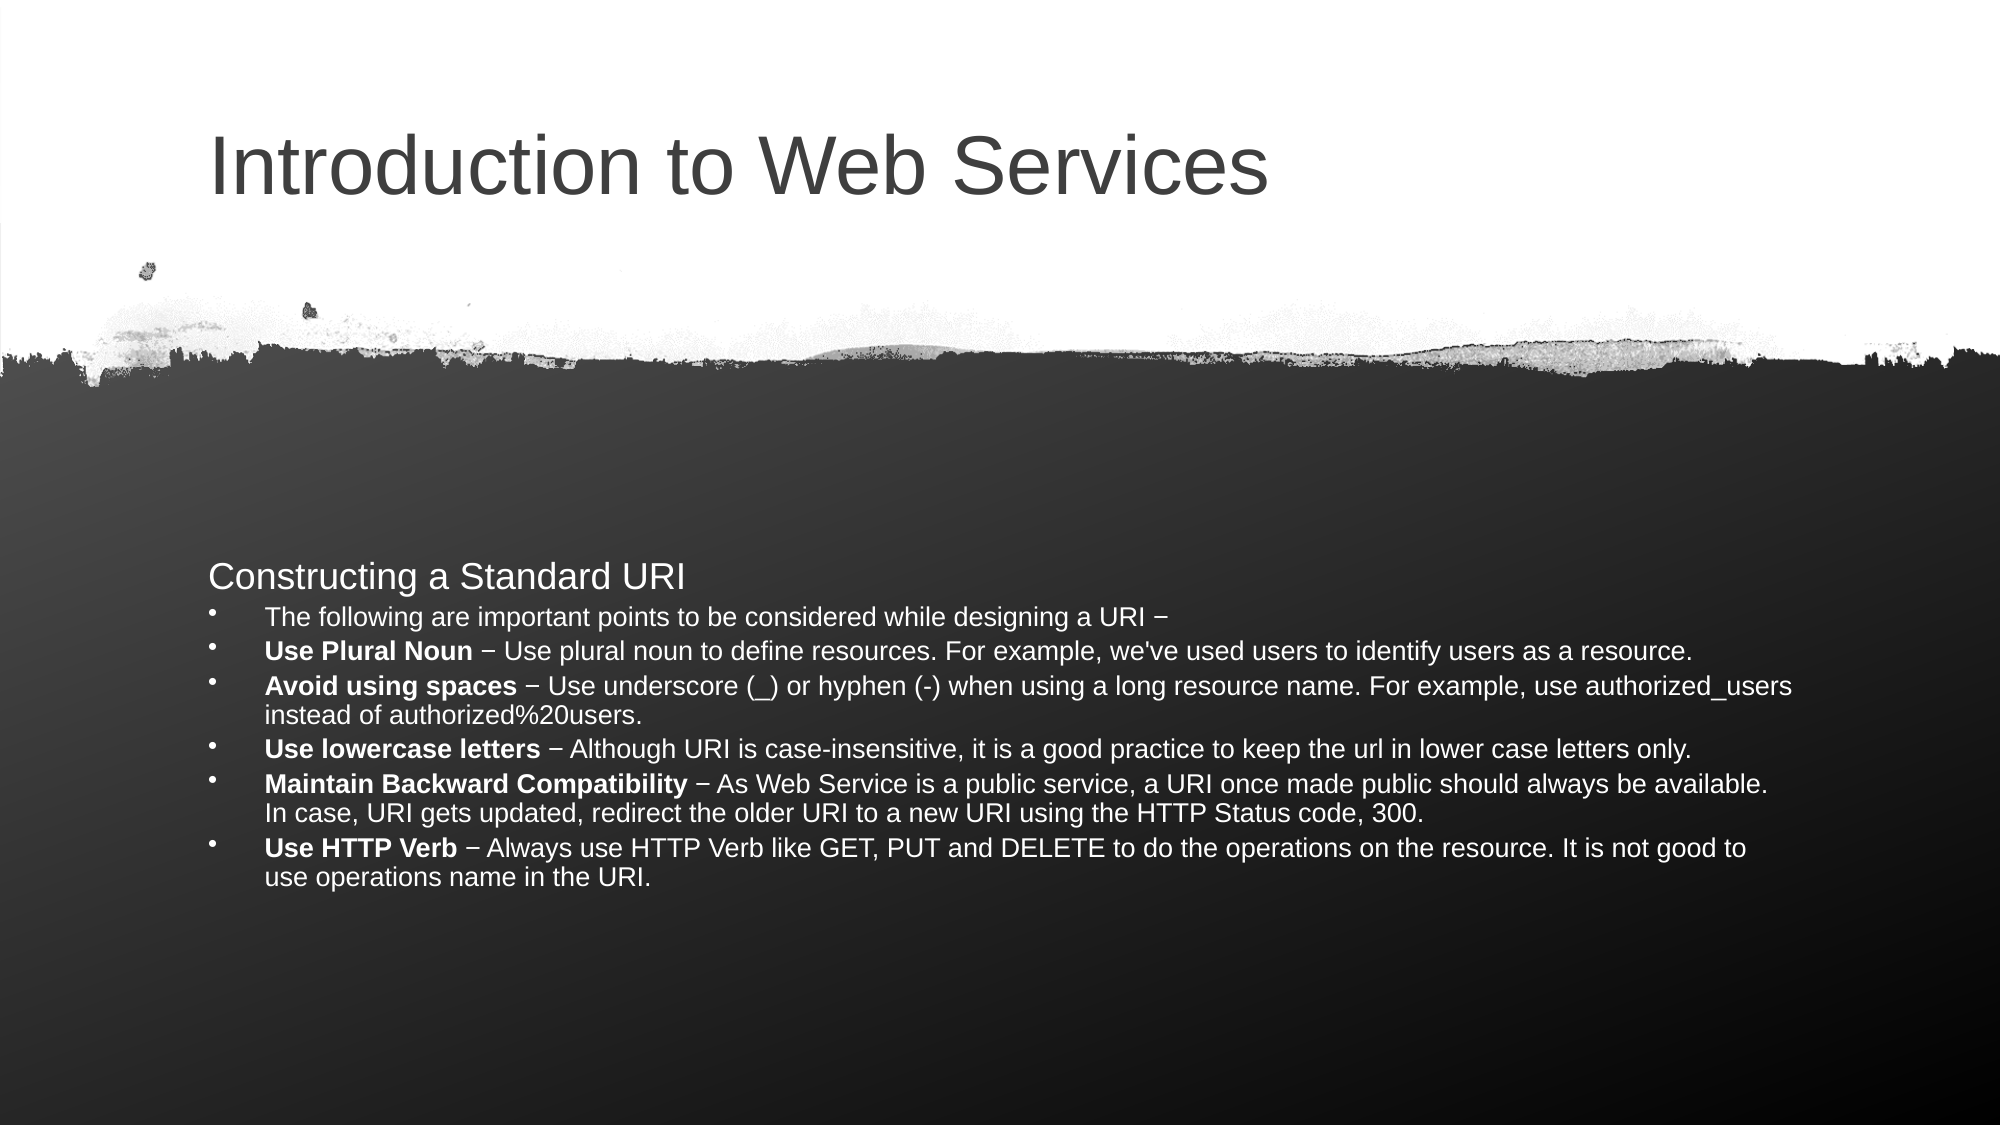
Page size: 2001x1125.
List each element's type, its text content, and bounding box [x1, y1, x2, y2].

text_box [0, 0, 2000, 501]
text_box [0, 501, 2000, 1125]
list Constructing a Standard URI The following are important points to be considered while designing a URI − Use Plural Noun − Use plural noun to define resources. For example, we've used users to identify users as a resource. Avoid using spaces − Use underscore (_) or hyphen (-) when using a long resource name. For example, use authorized_users instead of authorized%20users. Use lowercase letters − Although URI is case-insensitive, it is a good practice to keep the url in lower case letters only. Maintain Backward Compatibility − As Web Service is a public service, a URI once made public should always be available. In case, URI gets updated, redirect the older URI to a new URI using the HTTP Status code, 300. Use HTTP Verb − Always use HTTP Verb like GET, PUT and DELETE to do the operations on the resource. It is not good to use operations name in the URI. [193, 501, 1807, 984]
